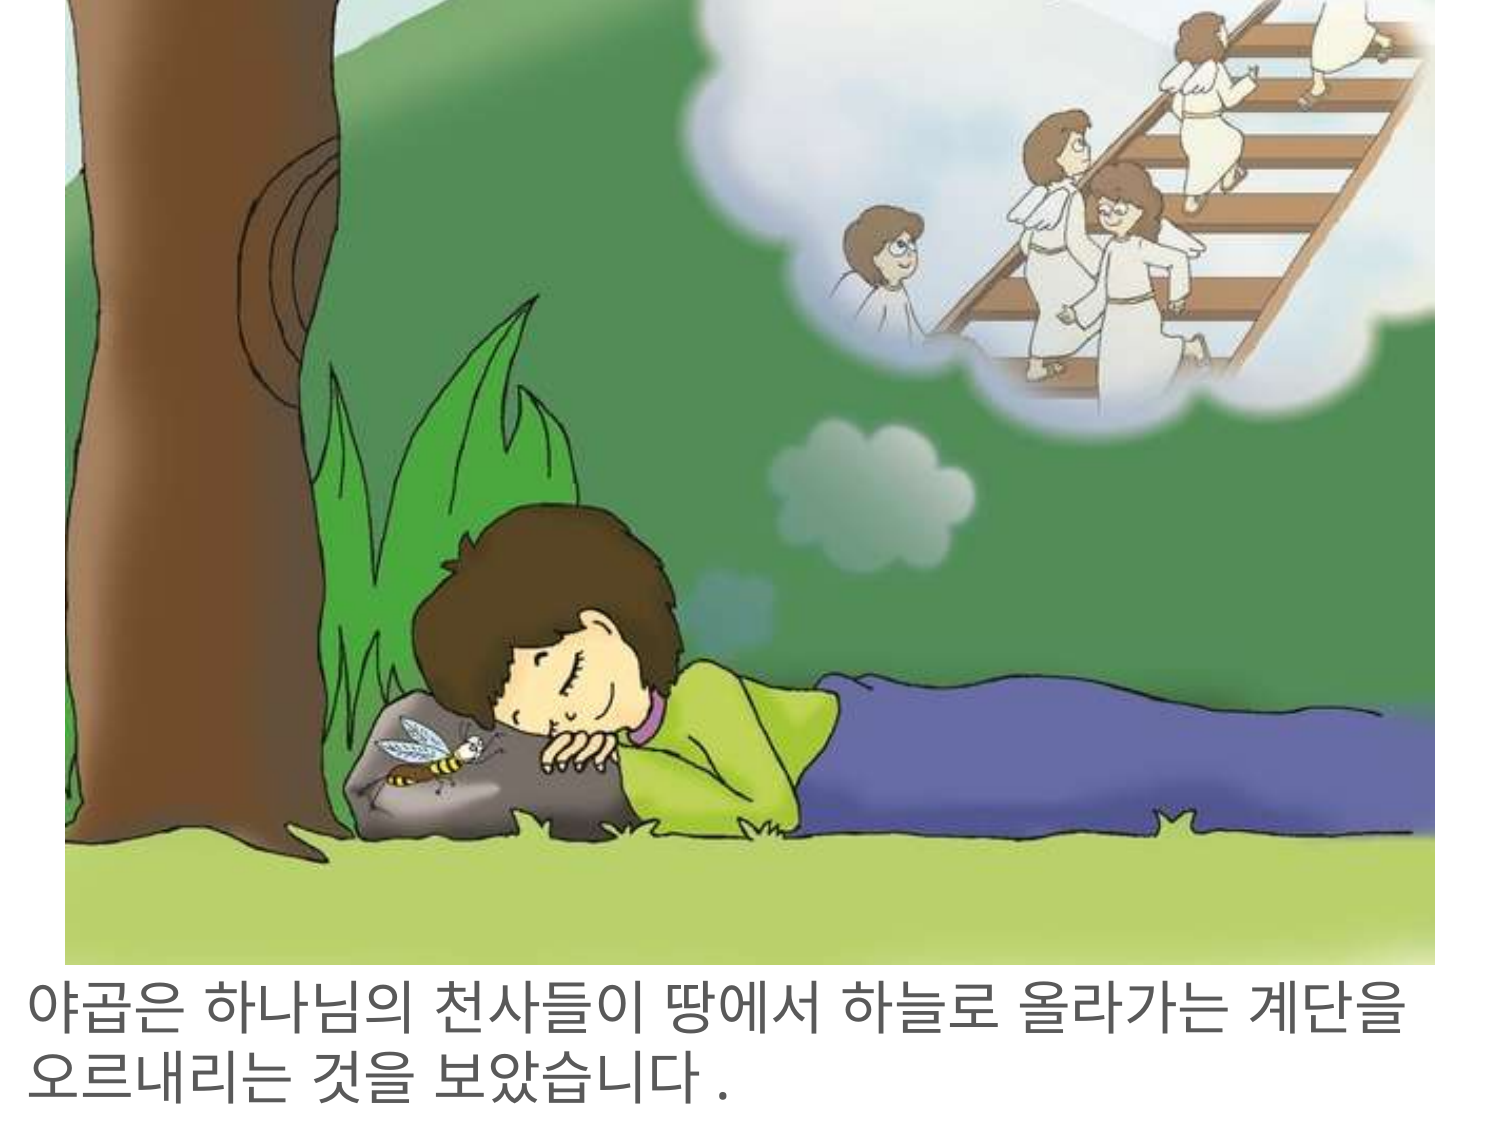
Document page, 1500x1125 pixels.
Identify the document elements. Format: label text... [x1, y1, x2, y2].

text_box 야곱은 하나님의 천사들이 땅에서 하늘로 올라가는 계단을 오르내리는 것을 보았습니다. [11, 964, 1498, 1119]
picture [64, 0, 1436, 965]
